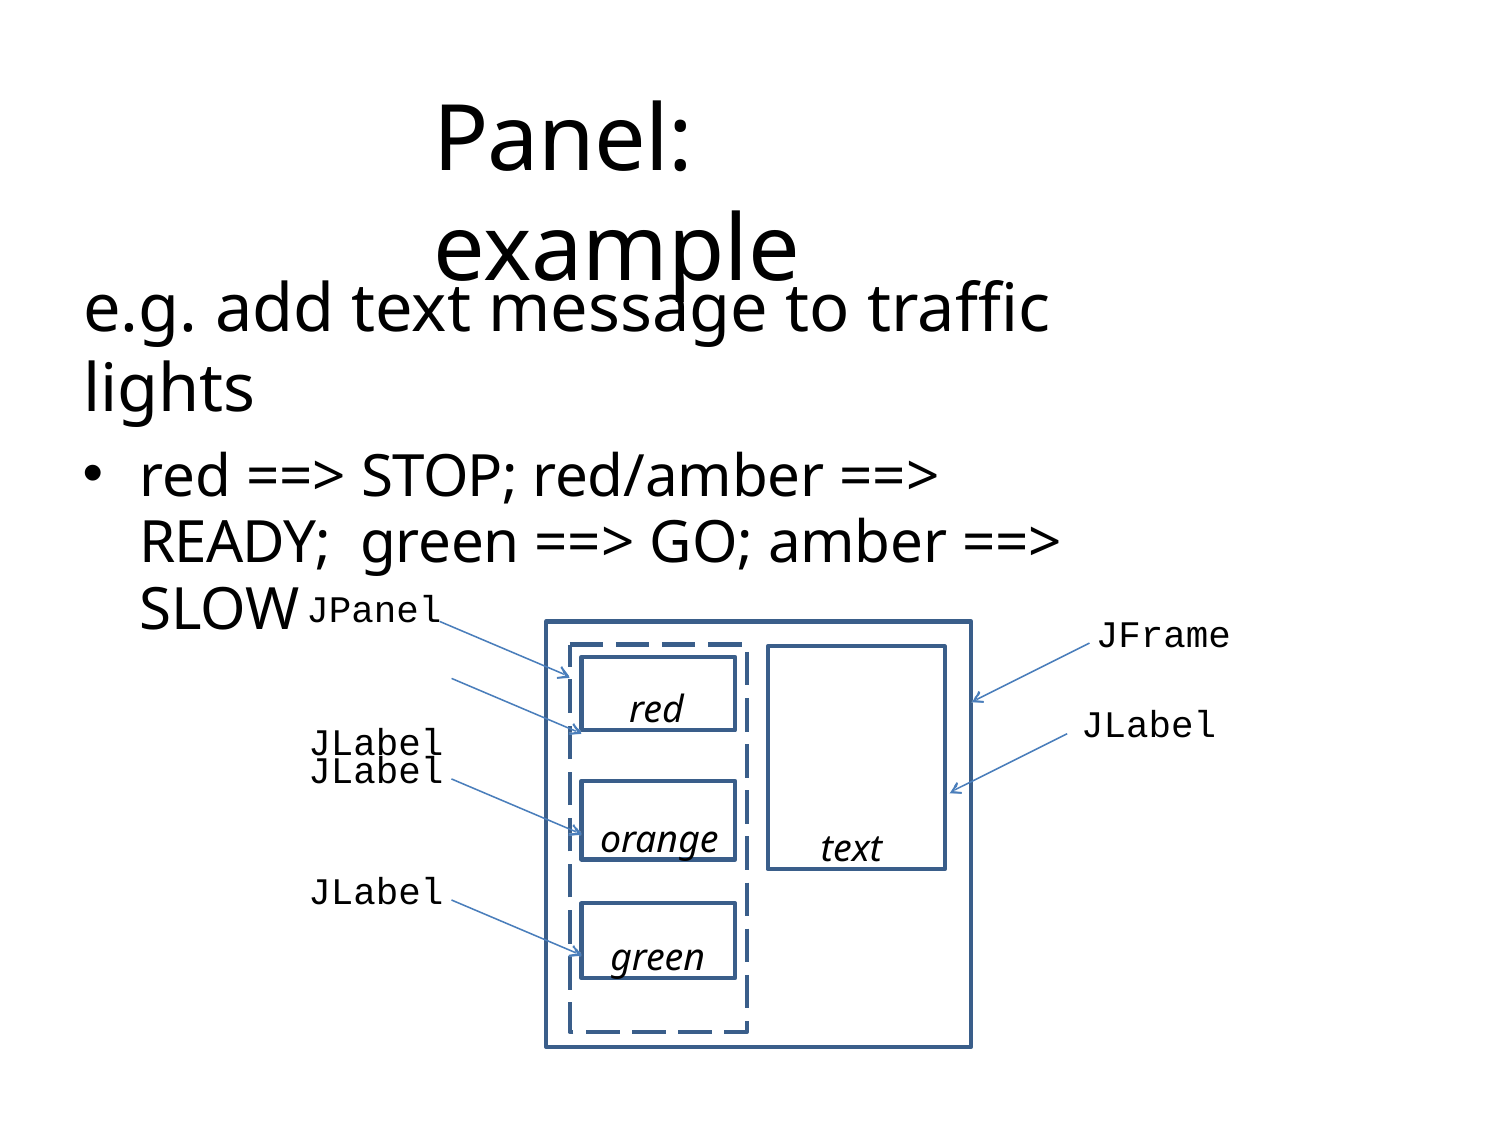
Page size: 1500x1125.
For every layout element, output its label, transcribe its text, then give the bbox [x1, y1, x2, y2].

text_box JPanel JLabel [304, 561, 446, 764]
text_box JFrame [1093, 608, 1233, 656]
text_box [971, 691, 984, 703]
text_box [949, 782, 962, 794]
text_box [546, 621, 972, 1047]
text_box green [581, 903, 736, 979]
text_box e.g. add text message to traffic lights red ==> STOP; red/amber ==> READY; green ==> GO; amber ==> SLOW [80, 249, 1221, 642]
text_box [568, 723, 582, 736]
text_box JLabel [306, 743, 446, 791]
text_box red [581, 656, 736, 731]
text_box orange [581, 780, 736, 860]
title Panel: example [431, 77, 1068, 249]
text_box JLabel [1079, 697, 1219, 745]
text_box [556, 666, 570, 679]
text_box [568, 945, 582, 957]
text_box [569, 644, 747, 1033]
text_box text [767, 646, 945, 870]
text_box [568, 824, 582, 836]
text_box JLabel [306, 864, 446, 912]
